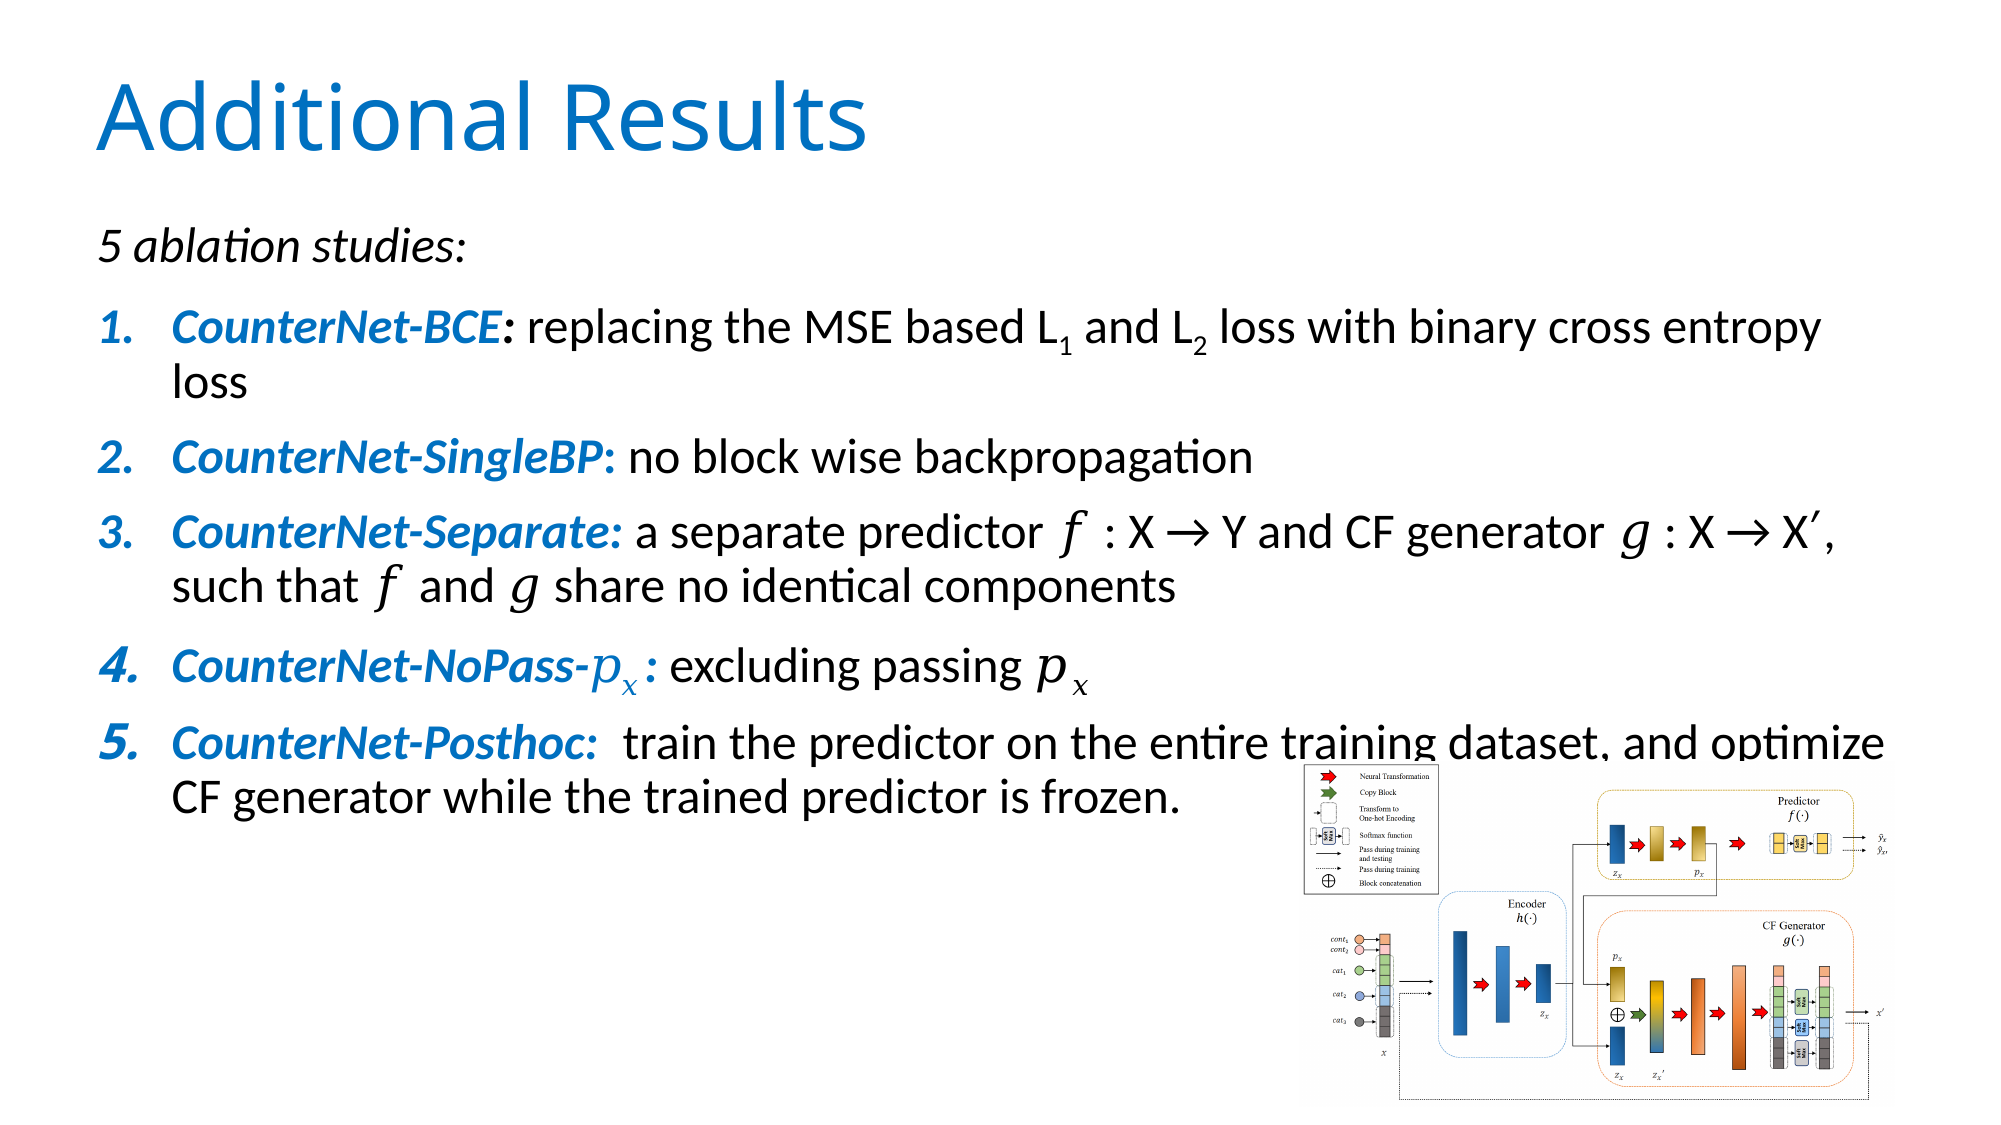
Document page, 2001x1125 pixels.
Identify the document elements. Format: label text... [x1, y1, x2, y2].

picture [1299, 761, 1895, 1107]
title Additional Results [81, 59, 1915, 182]
list 5 ablation studies: CounterNet-BCE: ﻿replacing the MSE based L1 and L2 loss ﻿with binary cross entropy loss CounterNet-SingleBP: no block wise backpropagation CounterNet-Separate: ﻿a separate predictor 𝑓 : X → Y and CF generator 𝑔 : X → X′, such that 𝑓 and 𝑔 share no identical components ﻿CounterNet-NoPass-𝑝𝑥 : ﻿excluding passing 𝑝𝑥 ﻿CounterNet-Posthoc: ﻿ train the predictor on the entire training dataset, and optimize CF generator while the trained predictor is frozen. [81, 211, 1915, 1066]
